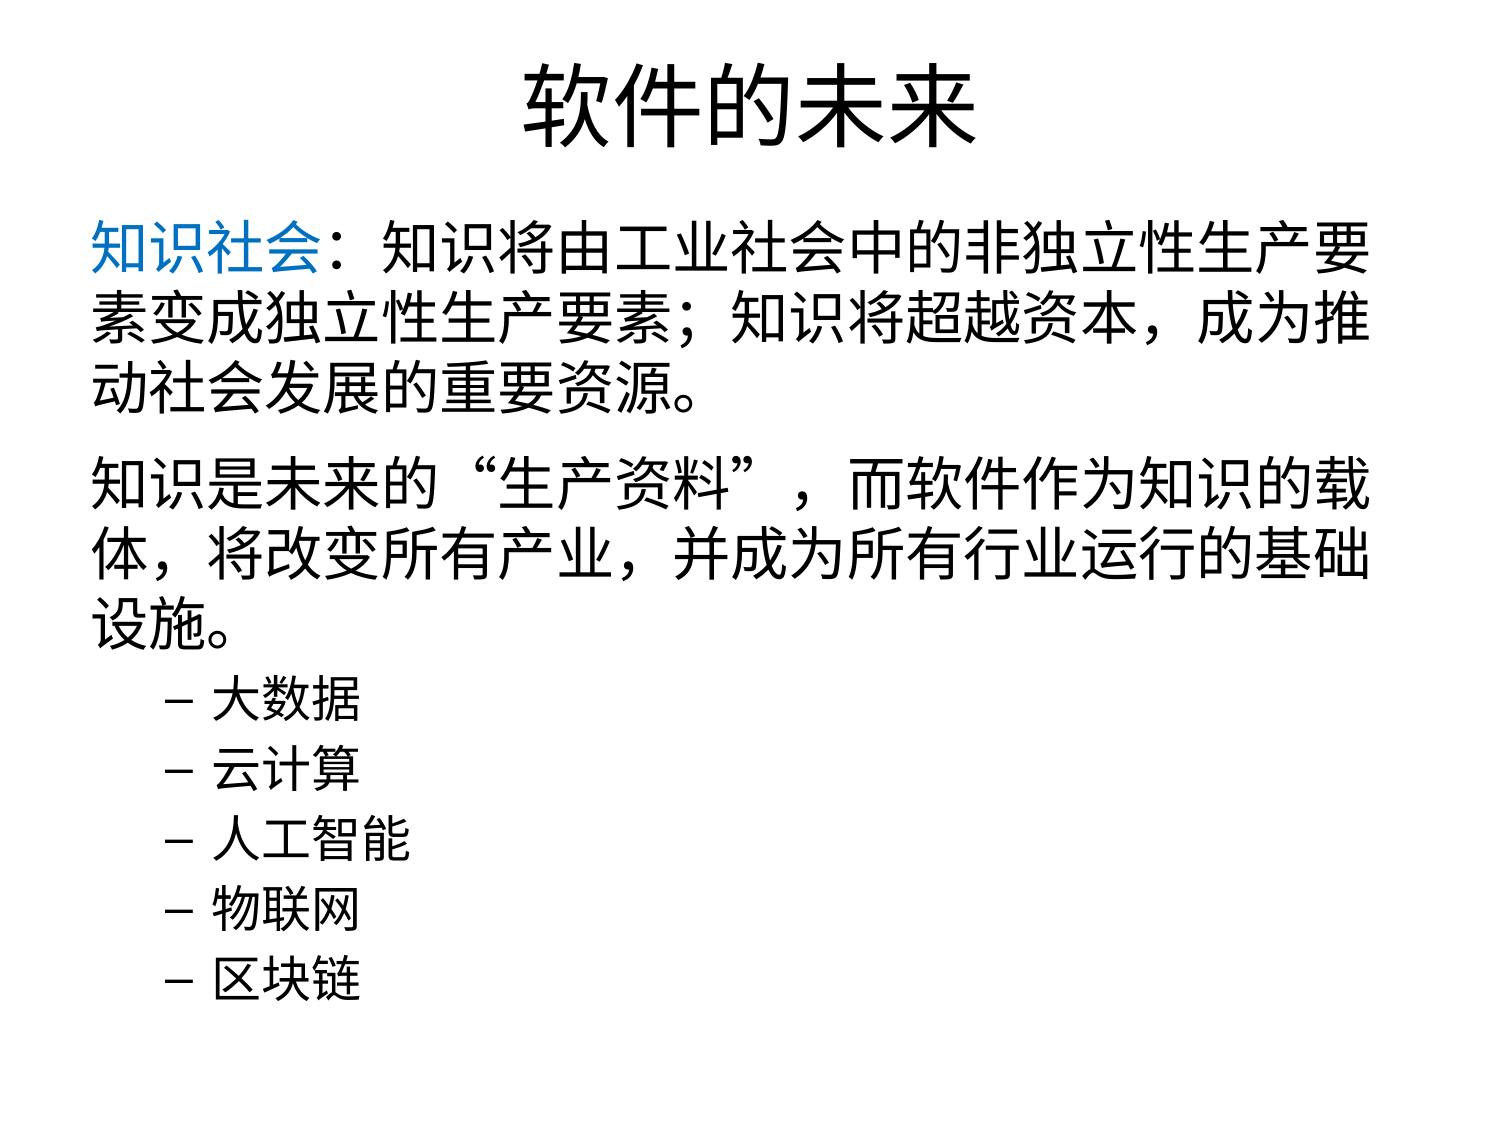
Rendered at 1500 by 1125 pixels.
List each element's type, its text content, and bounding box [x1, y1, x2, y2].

title 软件的未来 [75, 9, 1425, 198]
list 知识社会：知识将由工业社会中的非独立性生产要素变成独立性生产要素；知识将超越资本，成为推动社会发展的重要资源。 知识是未来的“生产资料”，而软件作为知识的载体，将改变所有产业，并成为所有行业运行的基础设施。 大数据 云计算 人工智能 物联网 区块链 [75, 203, 1425, 1033]
